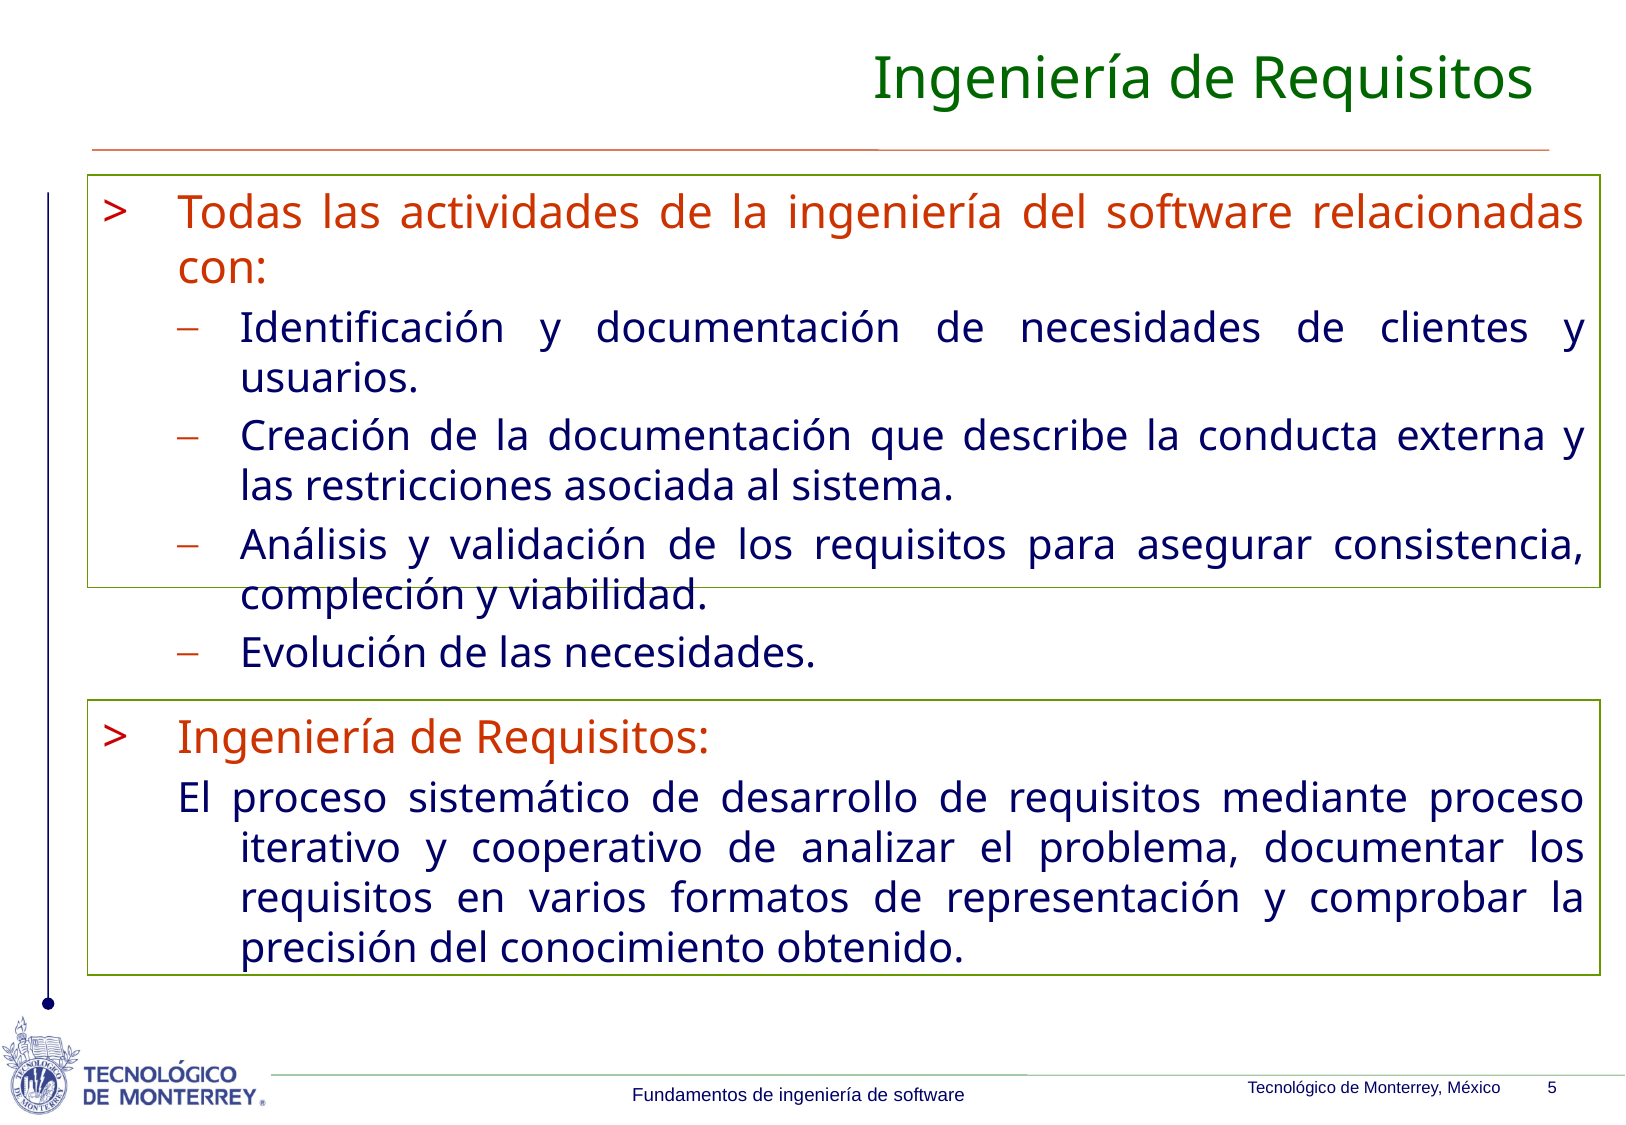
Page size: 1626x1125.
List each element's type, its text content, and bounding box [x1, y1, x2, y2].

picture [0, 1014, 271, 1116]
title Ingeniería de Requisitos [99, 12, 1550, 138]
text_box Todas las actividades de la ingeniería del software relacionadas con: Identificación y documentación de necesidades de clientes y usuarios. Creación de la documentación que describe la conducta externa y las restricciones asociada al sistema. Análisis y validación de los requisitos para asegurar consistencia, compleción y viabilidad. Evolución de las necesidades. [87, 174, 1600, 588]
text_box Ingeniería de Requisitos: El proceso sistemático de desarrollo de requisitos mediante proceso iterativo y cooperativo de analizar el problema, documentar los requisitos en varios formatos de representación y comprobar la precisión del conocimiento obtenido. [87, 699, 1600, 975]
